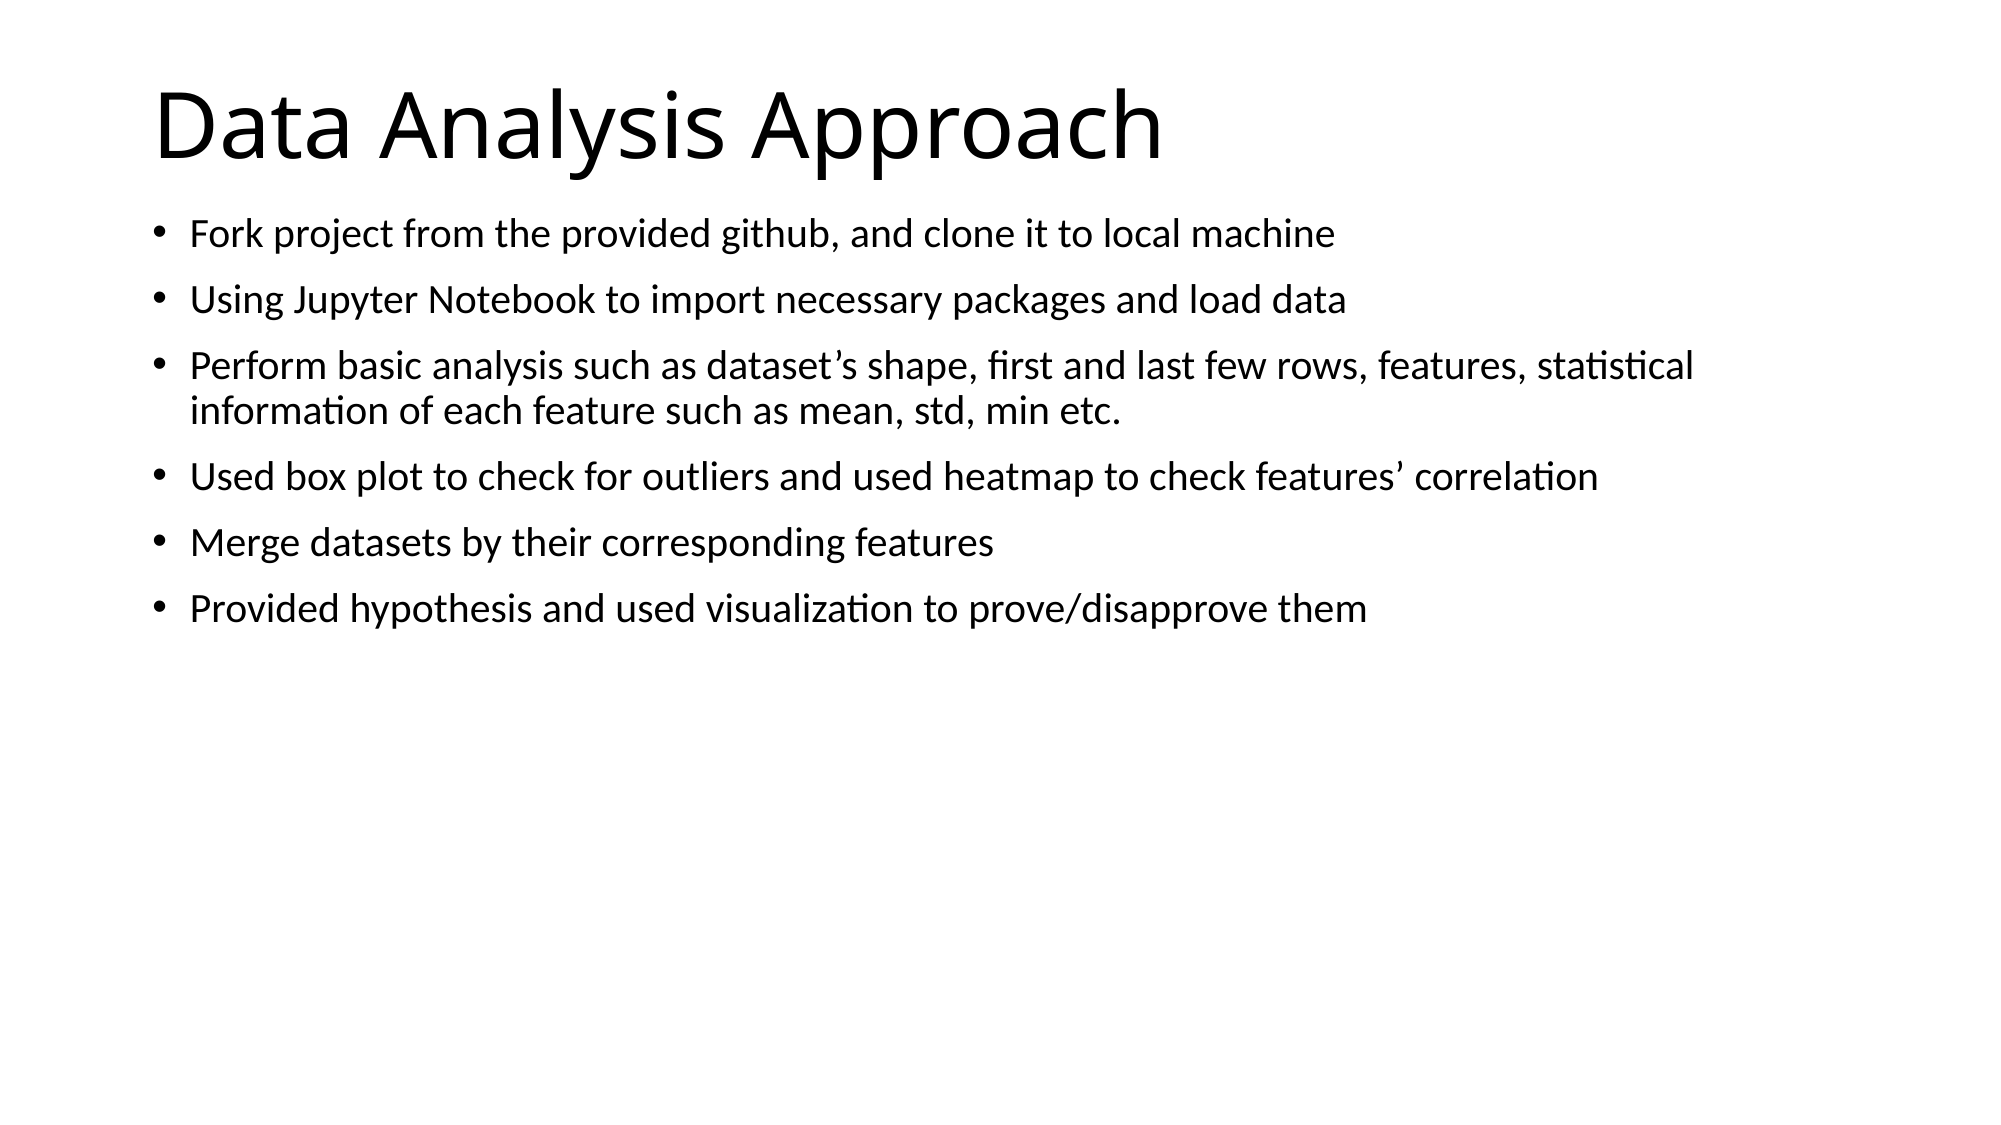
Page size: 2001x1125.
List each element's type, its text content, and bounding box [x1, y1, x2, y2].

title Data Analysis Approach [137, 53, 1863, 203]
list Fork project from the provided github, and clone it to local machine Using Jupyter Notebook to import necessary packages and load data Perform basic analysis such as dataset’s shape, first and last few rows, features, statistical information of each feature such as mean, std, min etc. Used box plot to check for outliers and used heatmap to check features’ correlation Merge datasets by their corresponding features Provided hypothesis and used visualization to prove/disapprove them [137, 203, 1863, 1014]
